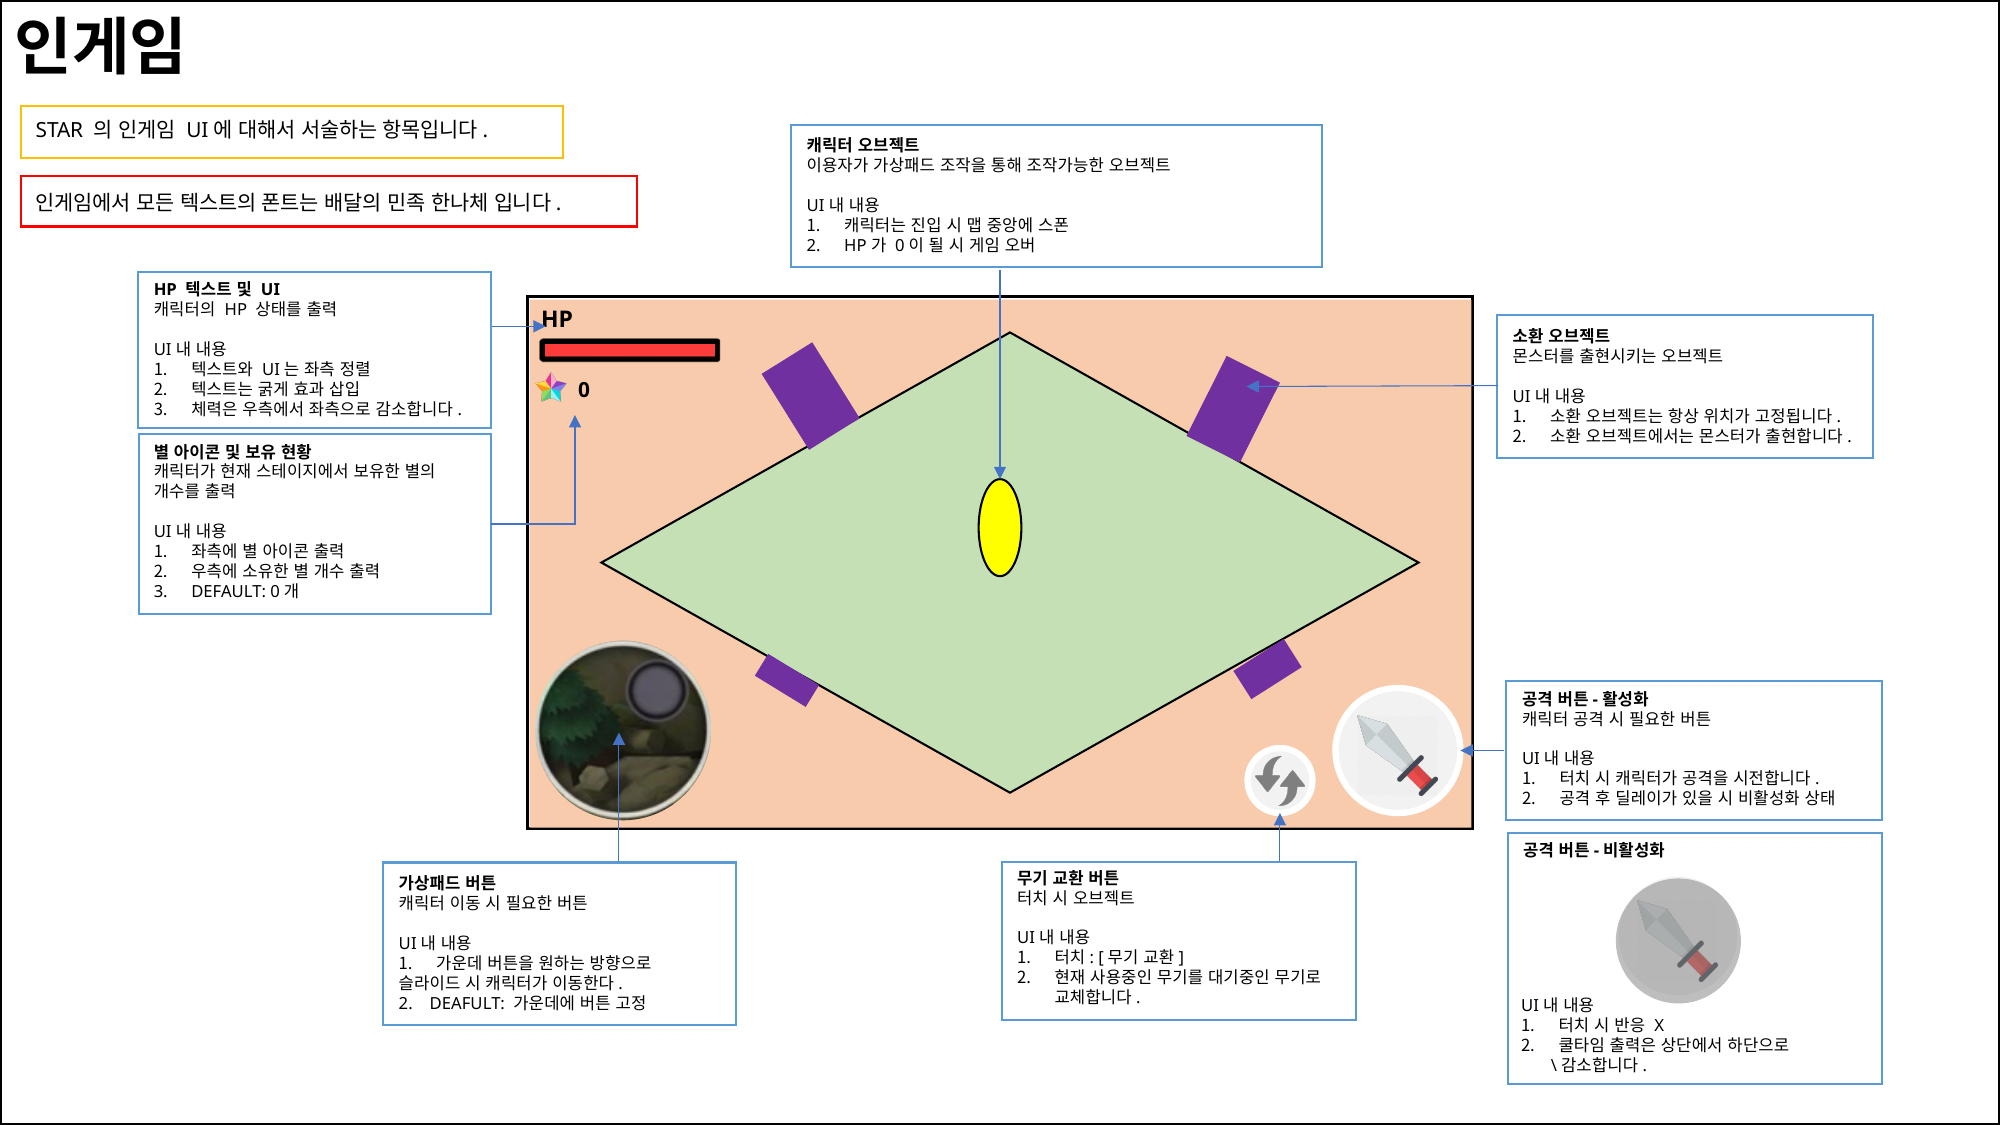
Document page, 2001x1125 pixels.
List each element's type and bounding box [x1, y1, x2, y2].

text_box [491, 415, 575, 524]
picture [535, 640, 712, 821]
text_box [526, 364, 640, 410]
text_box [1247, 748, 1313, 814]
text_box [1335, 688, 1461, 814]
text_box [1231, 637, 1304, 701]
text_box [0, 0, 2000, 1125]
text_box [1002, 860, 1373, 1021]
text_box [1185, 354, 1282, 465]
text_box [1615, 873, 1741, 1004]
picture [515, 301, 743, 400]
text_box [760, 340, 862, 452]
